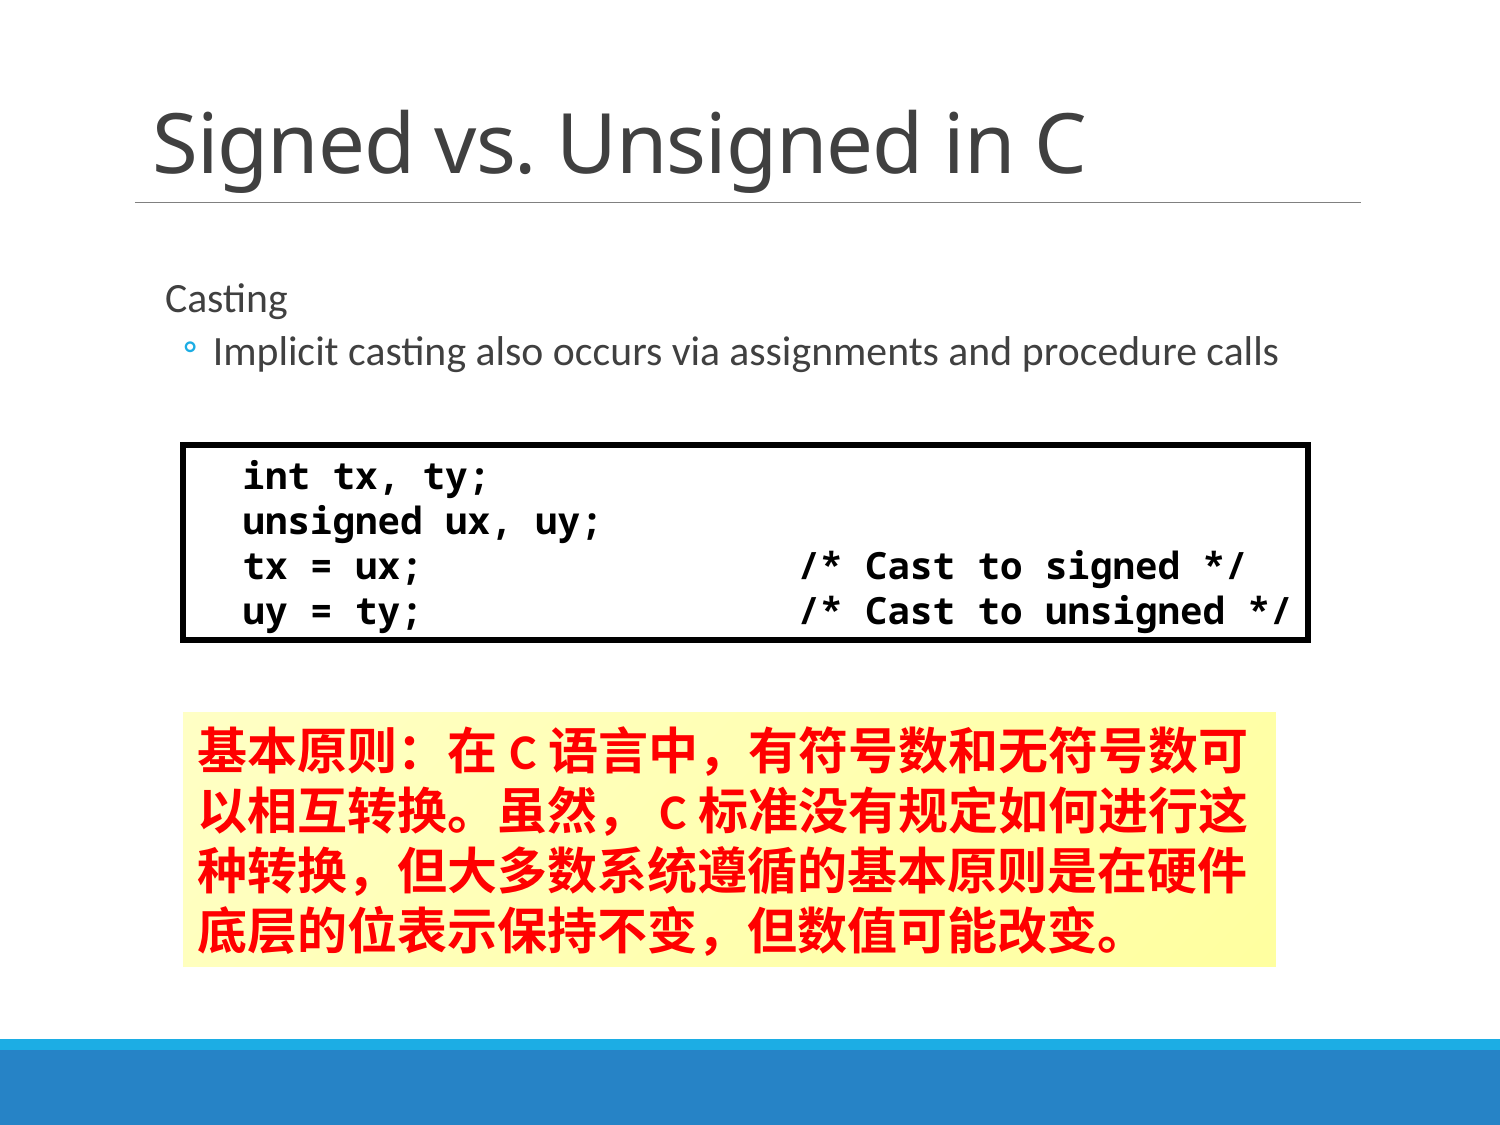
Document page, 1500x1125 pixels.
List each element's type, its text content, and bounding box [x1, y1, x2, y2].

list Casting Implicit casting also occurs via assignments and procedure calls [150, 268, 1342, 713]
title Signed vs. Unsigned in C [137, 48, 1500, 199]
text_box int tx, ty; unsigned ux, uy; tx = ux; /* Cast to signed */ uy = ty; /* Cast to unsigned */ [182, 445, 1308, 640]
text_box 基本原则：在C语言中，有符号数和无符号数可以相互转换。虽然，C标准没有规定如何进行这种转换，但大多数系统遵循的基本原则是在硬件底层的位表示保持不变，但数值可能改变。 [183, 712, 1276, 967]
